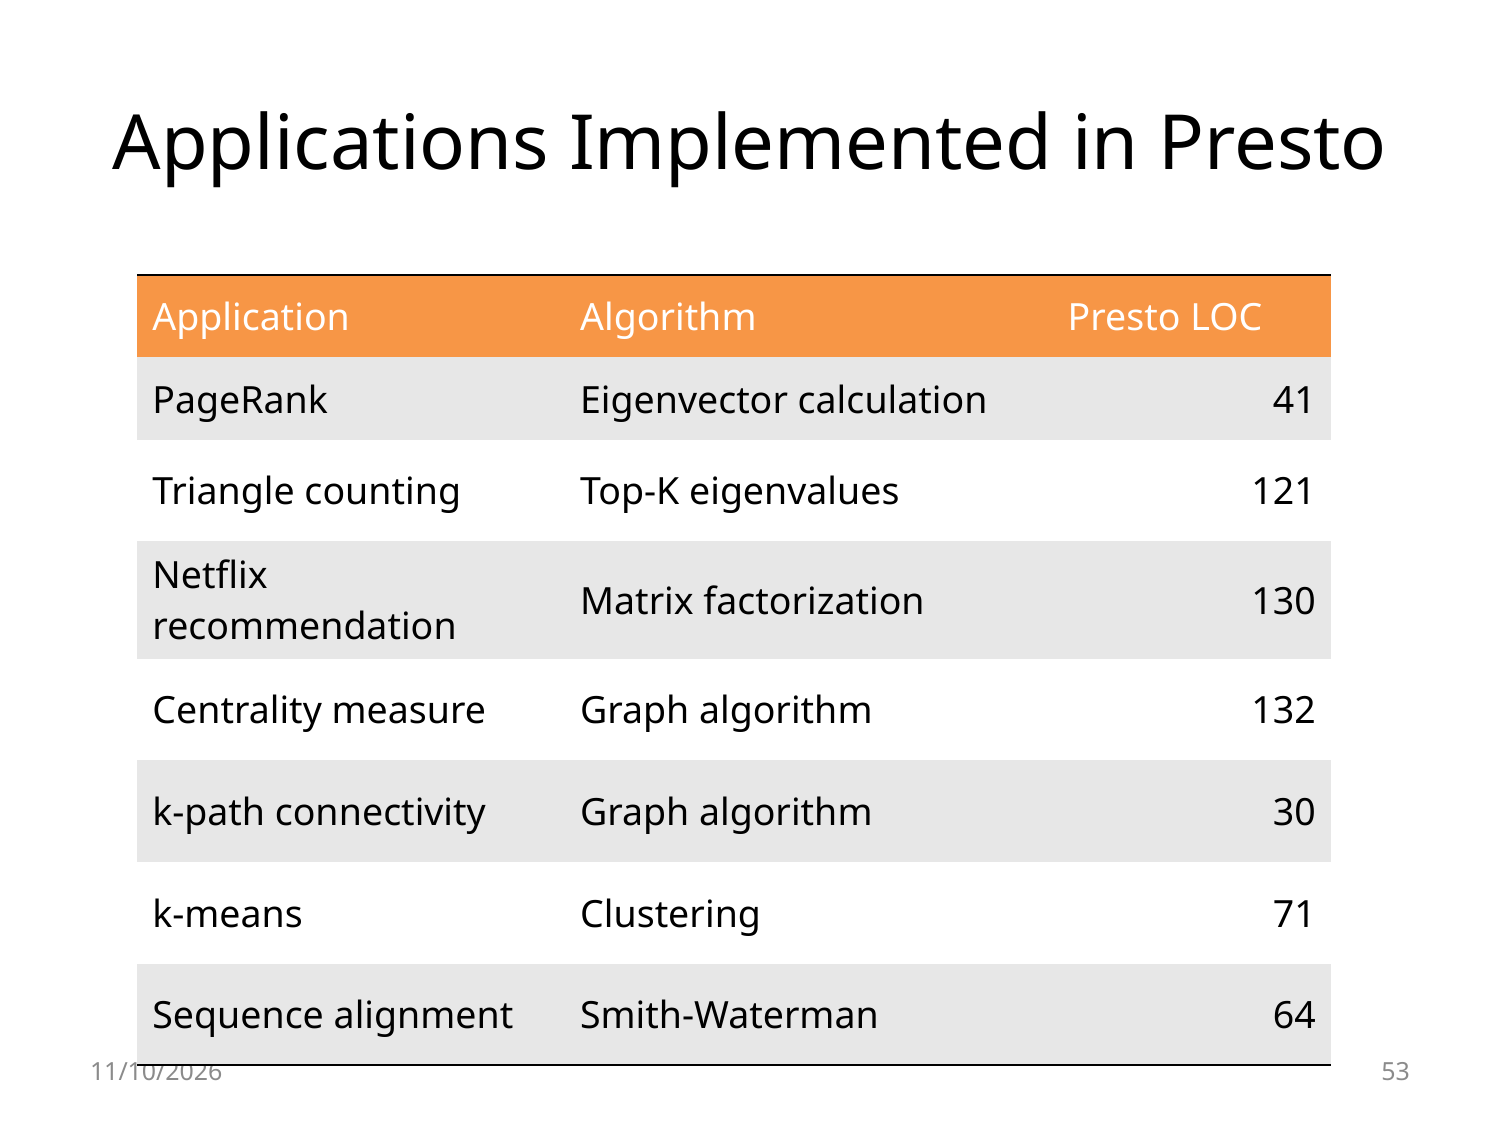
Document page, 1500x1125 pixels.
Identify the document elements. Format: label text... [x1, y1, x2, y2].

table_header Presto LOC [1053, 276, 1331, 357]
table_cell k-means [137, 862, 565, 964]
table_cell 71 [1053, 862, 1331, 964]
table_cell 121 [1053, 440, 1331, 541]
table_cell Centrality measure [137, 659, 565, 760]
title Applications Implemented in Presto [75, 45, 1425, 233]
table_header Application [137, 276, 565, 357]
table_cell Matrix factorization [565, 541, 1053, 659]
table_cell Triangle counting [137, 440, 565, 541]
table_cell 30 [1053, 760, 1331, 862]
table_cell Graph algorithm [565, 760, 1053, 862]
table_cell PageRank [137, 357, 565, 440]
table_cell Netflix recommendation [137, 541, 565, 659]
table_header Algorithm [565, 276, 1053, 357]
table_cell 41 [1053, 357, 1331, 440]
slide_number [75, 1042, 425, 1103]
slide_number 53 [1074, 1042, 1425, 1103]
table_cell Sequence alignment [137, 964, 565, 1064]
table_cell 64 [1053, 964, 1331, 1064]
table_cell Eigenvector calculation [565, 357, 1053, 440]
table_cell Smith-Waterman [565, 964, 1053, 1064]
table_cell Graph algorithm [565, 659, 1053, 760]
table_cell Clustering [565, 862, 1053, 964]
table_cell 130 [1053, 541, 1331, 659]
table_cell 132 [1053, 659, 1331, 760]
table_cell k-path connectivity [137, 760, 565, 862]
table_cell Top-K eigenvalues [565, 440, 1053, 541]
